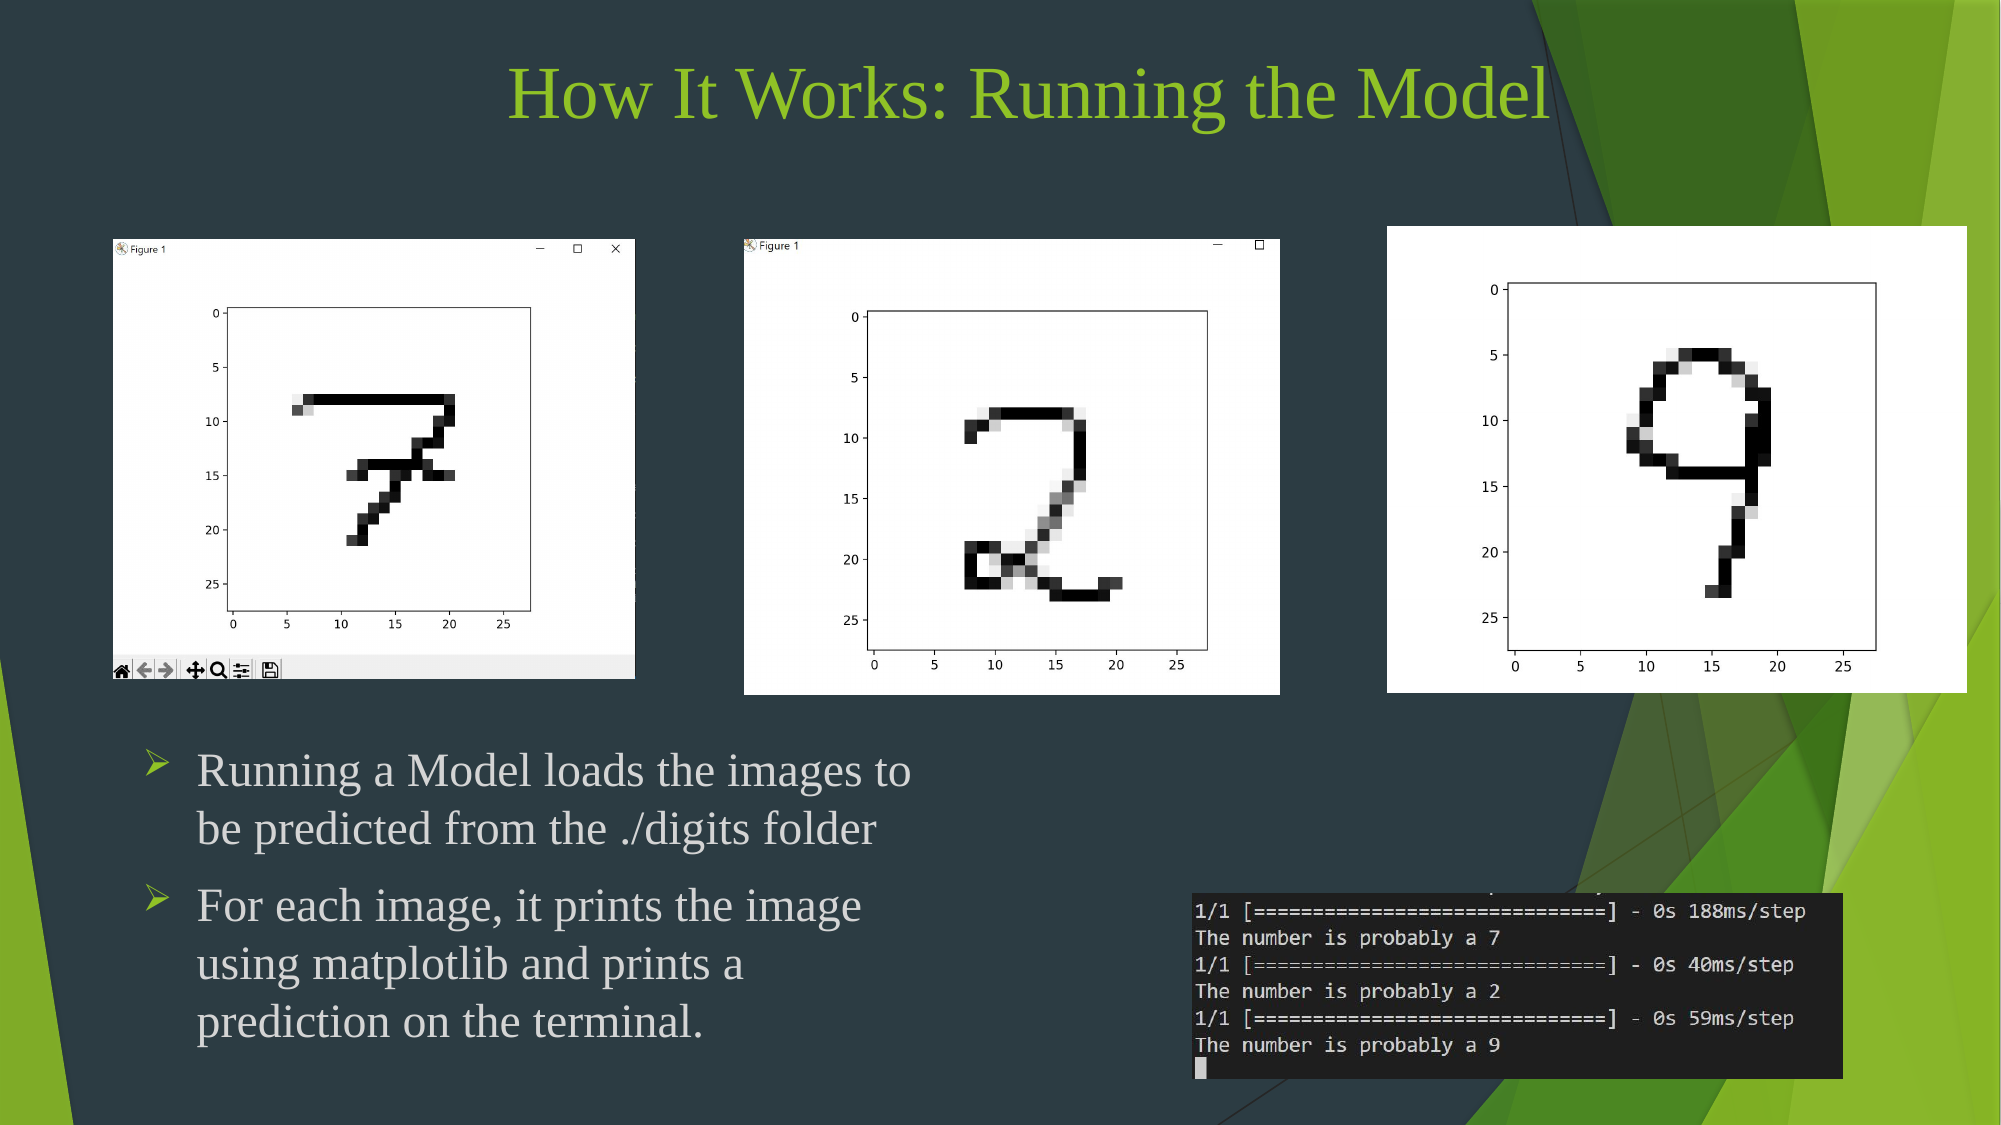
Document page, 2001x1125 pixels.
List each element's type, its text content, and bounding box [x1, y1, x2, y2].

picture [743, 239, 1280, 695]
picture [1386, 225, 1967, 693]
list Running a Model loads the images to be predicted from the ./digits folder For each image, it prints the image using matplotlib and prints a prediction on the terminal. [127, 731, 960, 1099]
picture [113, 239, 637, 680]
picture [1192, 893, 1843, 1079]
title How It Works: Running the Model [123, 36, 1937, 227]
